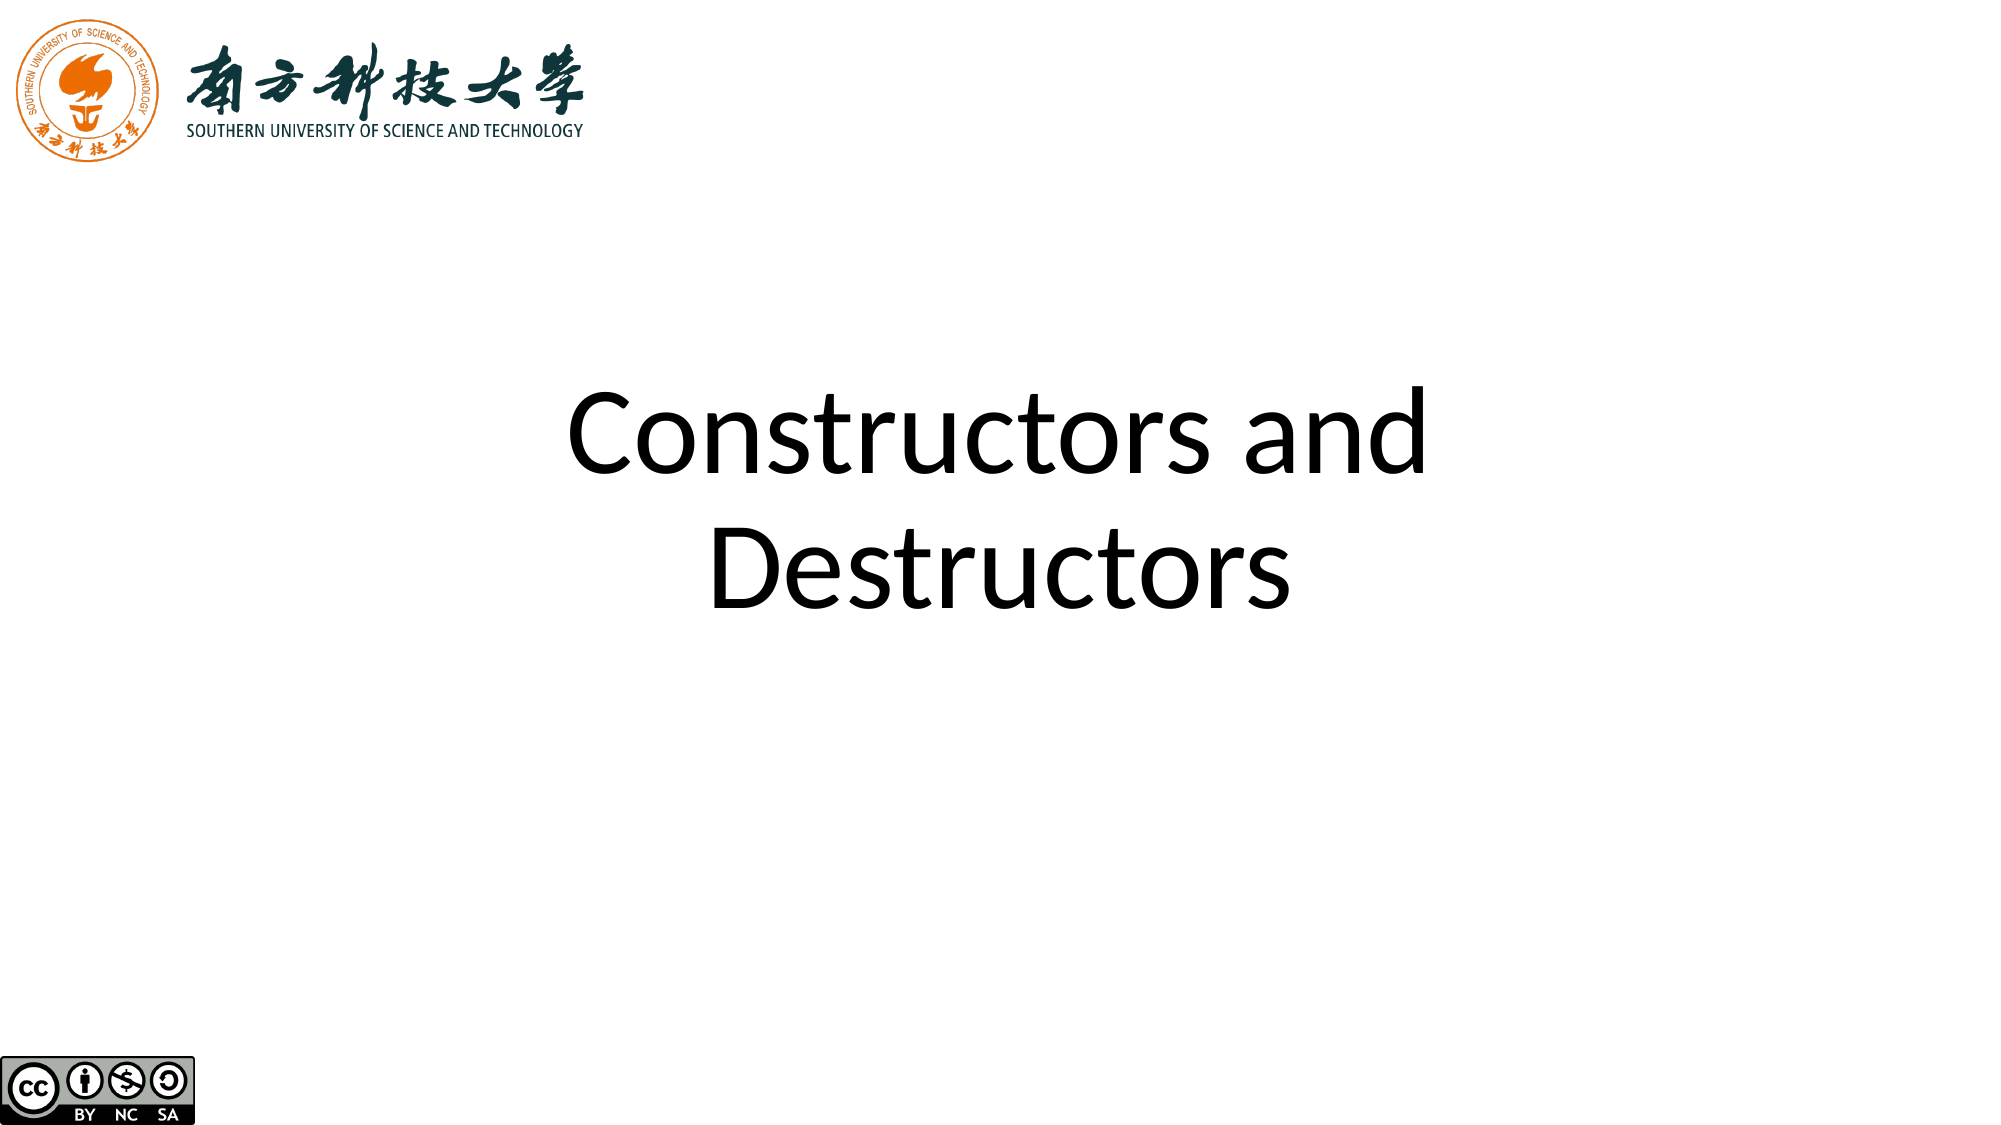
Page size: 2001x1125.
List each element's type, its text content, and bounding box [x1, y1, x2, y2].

picture [10, 0, 588, 166]
title Constructors and Destructors [249, 251, 1750, 644]
picture [0, 1056, 195, 1125]
